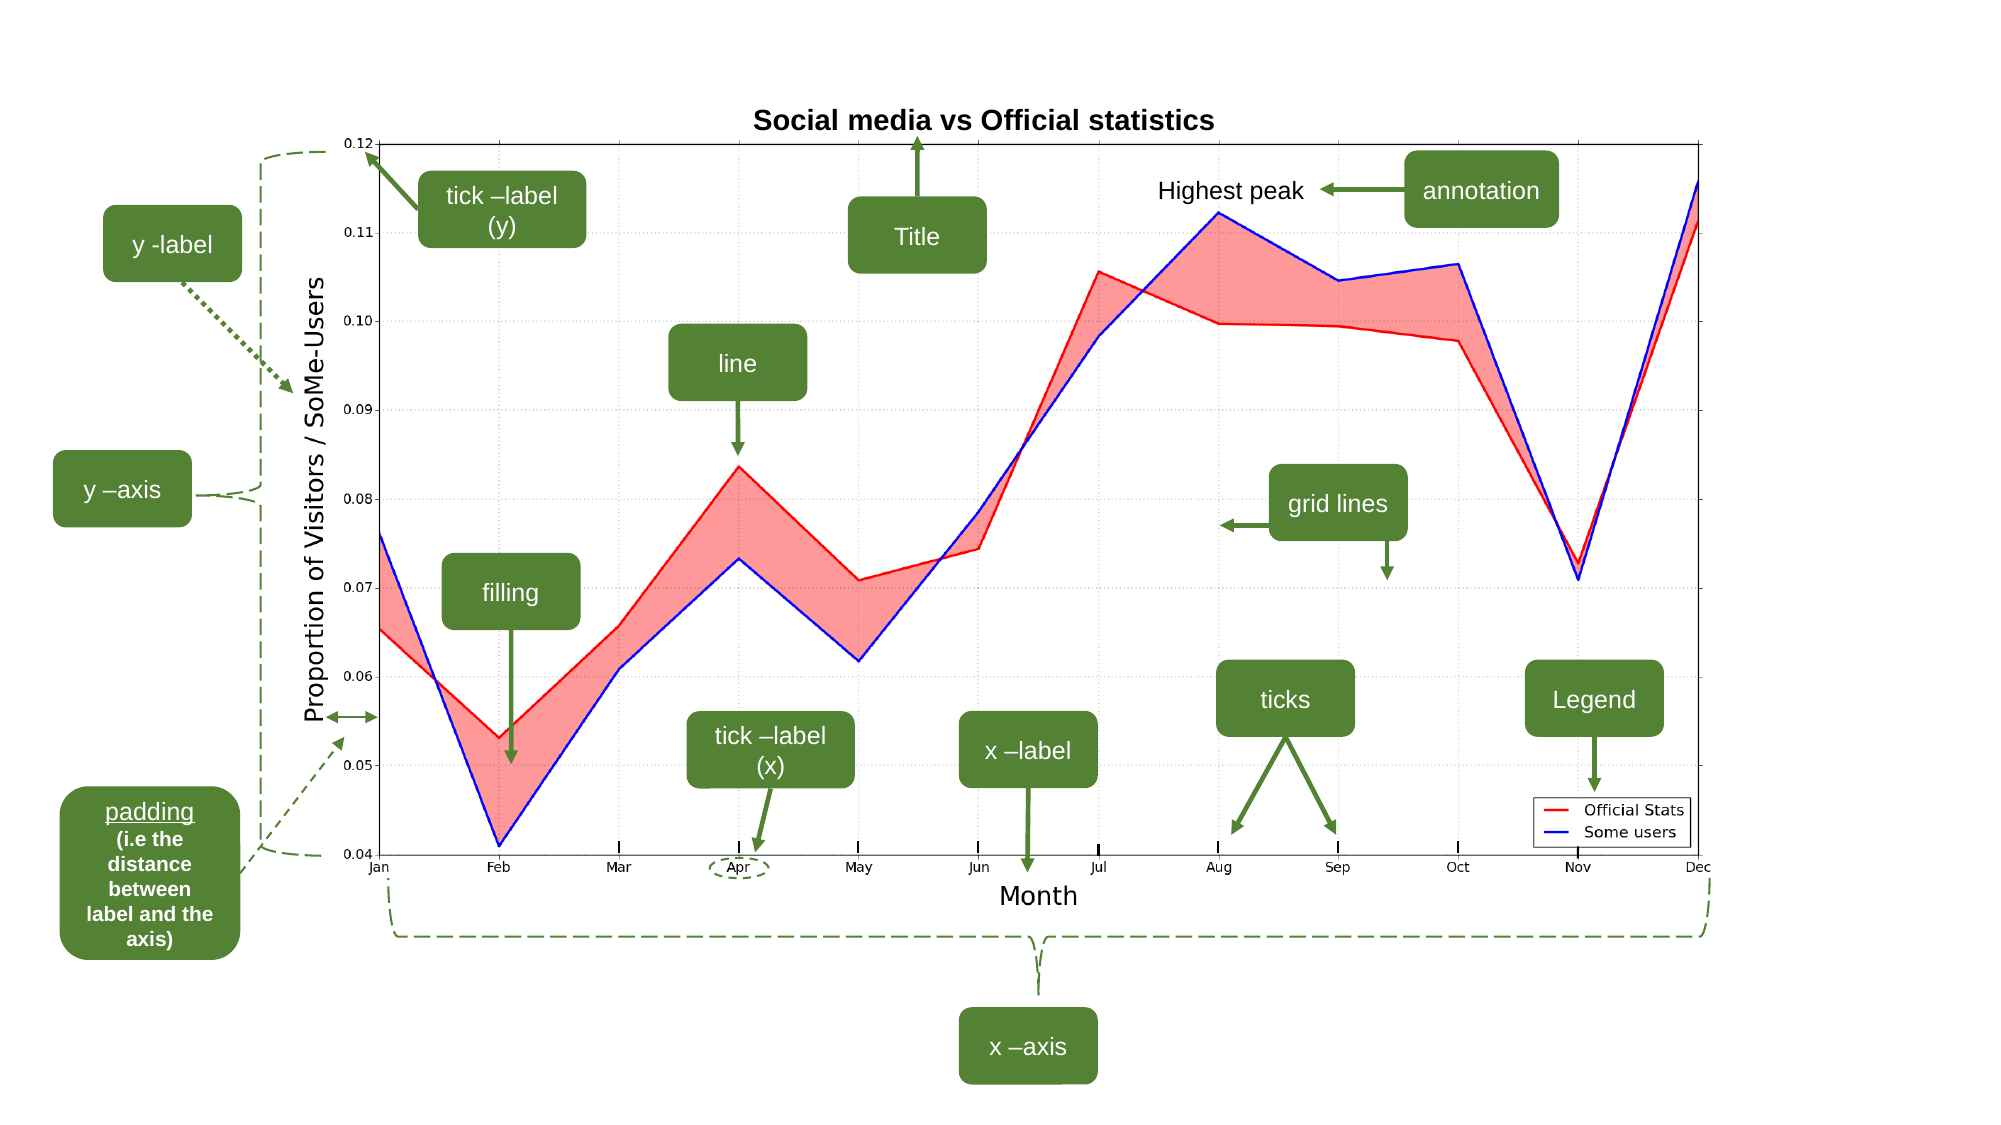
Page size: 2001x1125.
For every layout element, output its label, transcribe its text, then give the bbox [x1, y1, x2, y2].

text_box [364, 151, 587, 249]
text_box [195, 394, 273, 736]
text_box [260, 155, 273, 204]
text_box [59, 736, 345, 961]
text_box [958, 710, 1098, 873]
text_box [1319, 150, 1560, 228]
text_box x –axis [957, 1006, 1099, 1086]
text_box [389, 915, 1708, 996]
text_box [1524, 659, 1664, 792]
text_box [686, 711, 855, 853]
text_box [441, 552, 581, 765]
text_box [847, 135, 987, 274]
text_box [668, 323, 808, 456]
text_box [1268, 463, 1408, 581]
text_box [273, 93, 1724, 915]
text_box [1285, 736, 1337, 835]
text_box y –axis [51, 449, 194, 529]
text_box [1216, 659, 1356, 835]
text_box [103, 204, 294, 394]
